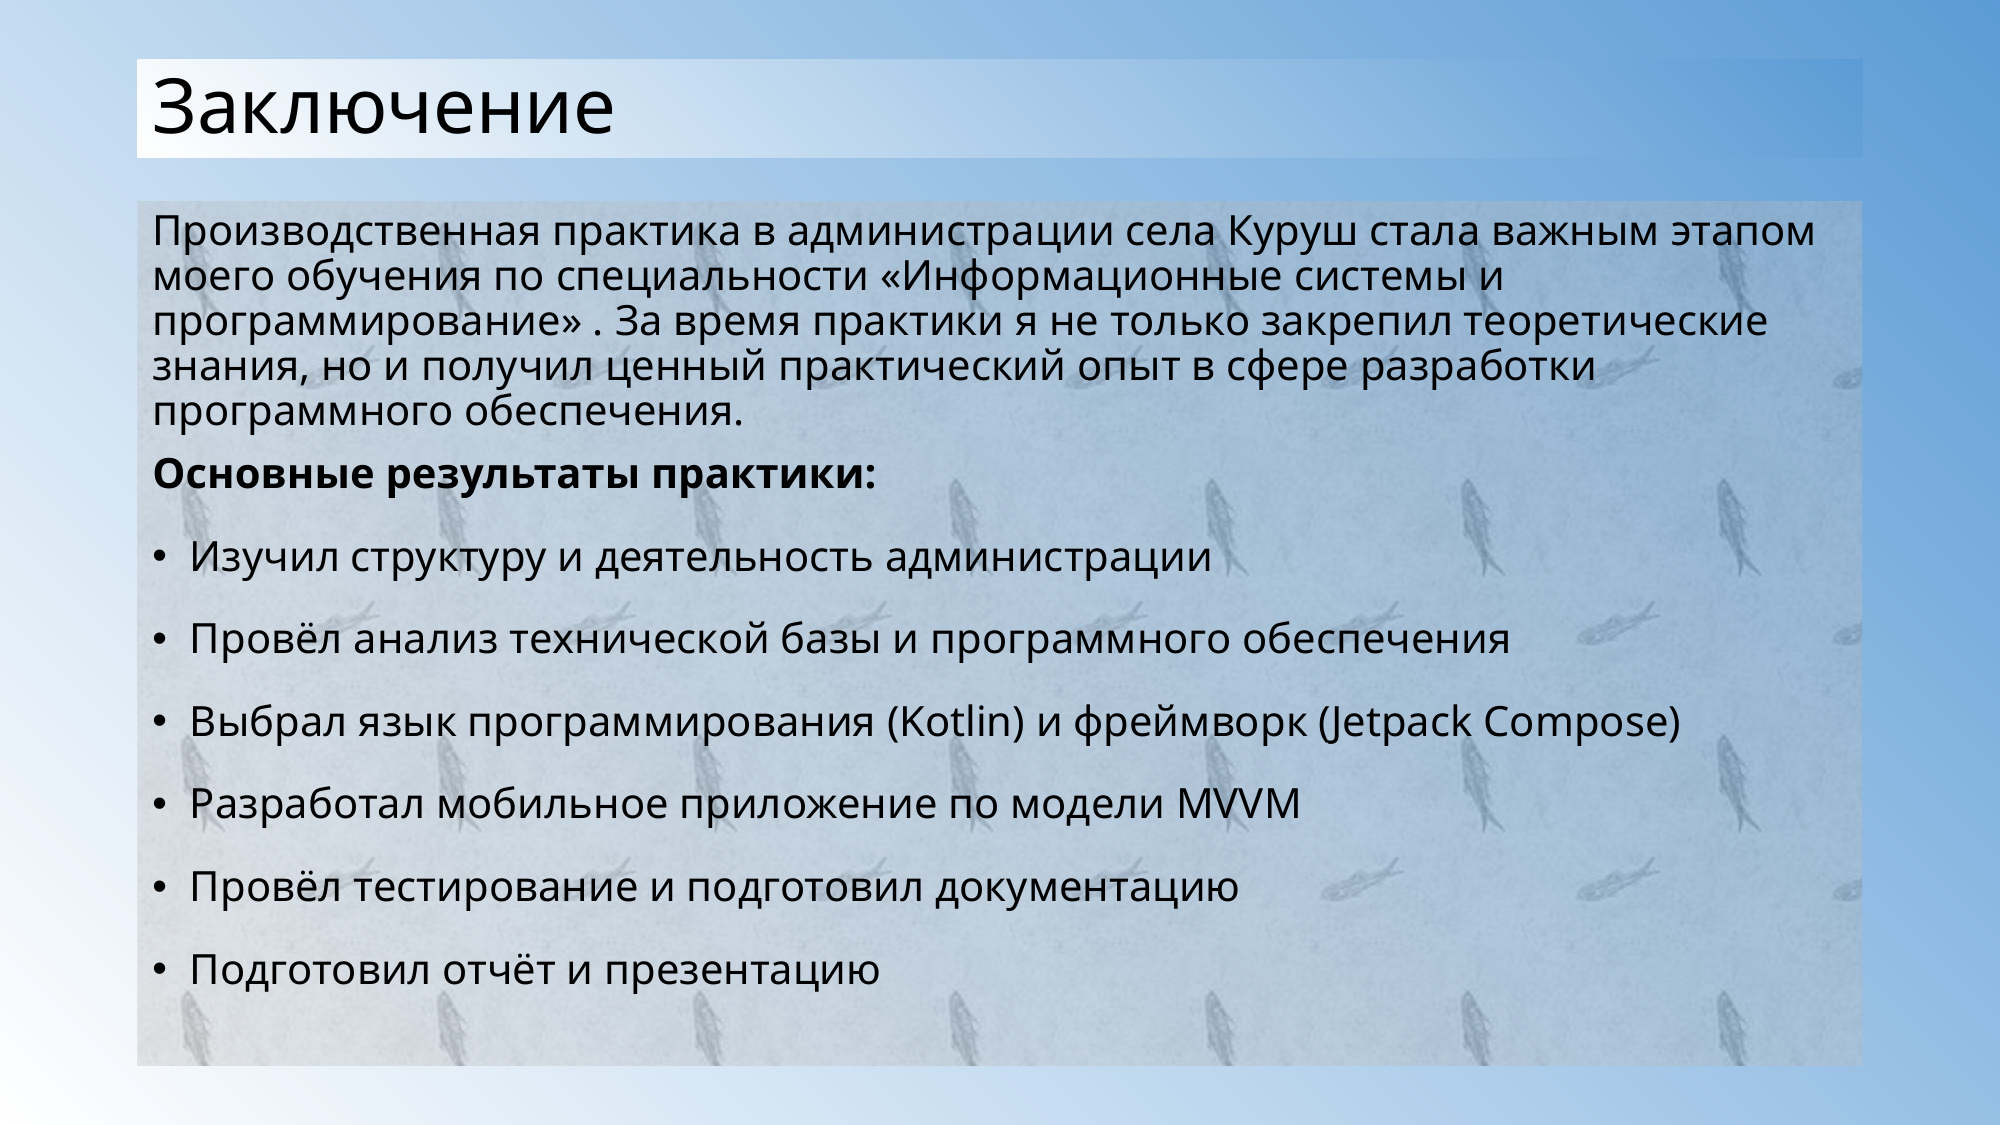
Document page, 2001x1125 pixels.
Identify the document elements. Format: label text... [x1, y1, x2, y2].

title Заключение [137, 59, 1863, 158]
list Производственная практика в администрации села Куруш стала важным этапом моего обучения по специальности «Информационные системы и программирование» . За время практики я не только закрепил теоретические знания, но и получил ценный практический опыт в сфере разработки программного обеспечения. Основные результаты практики: Изучил структуру и деятельность администрации Провёл анализ технической базы и программного обеспечения Выбрал язык программирования (Kotlin) и фреймворк (Jetpack Compose) Разработал мобильное приложение по модели MVVM Провёл тестирование и подготовил документацию Подготовил отчёт и презентацию [137, 201, 1863, 1066]
